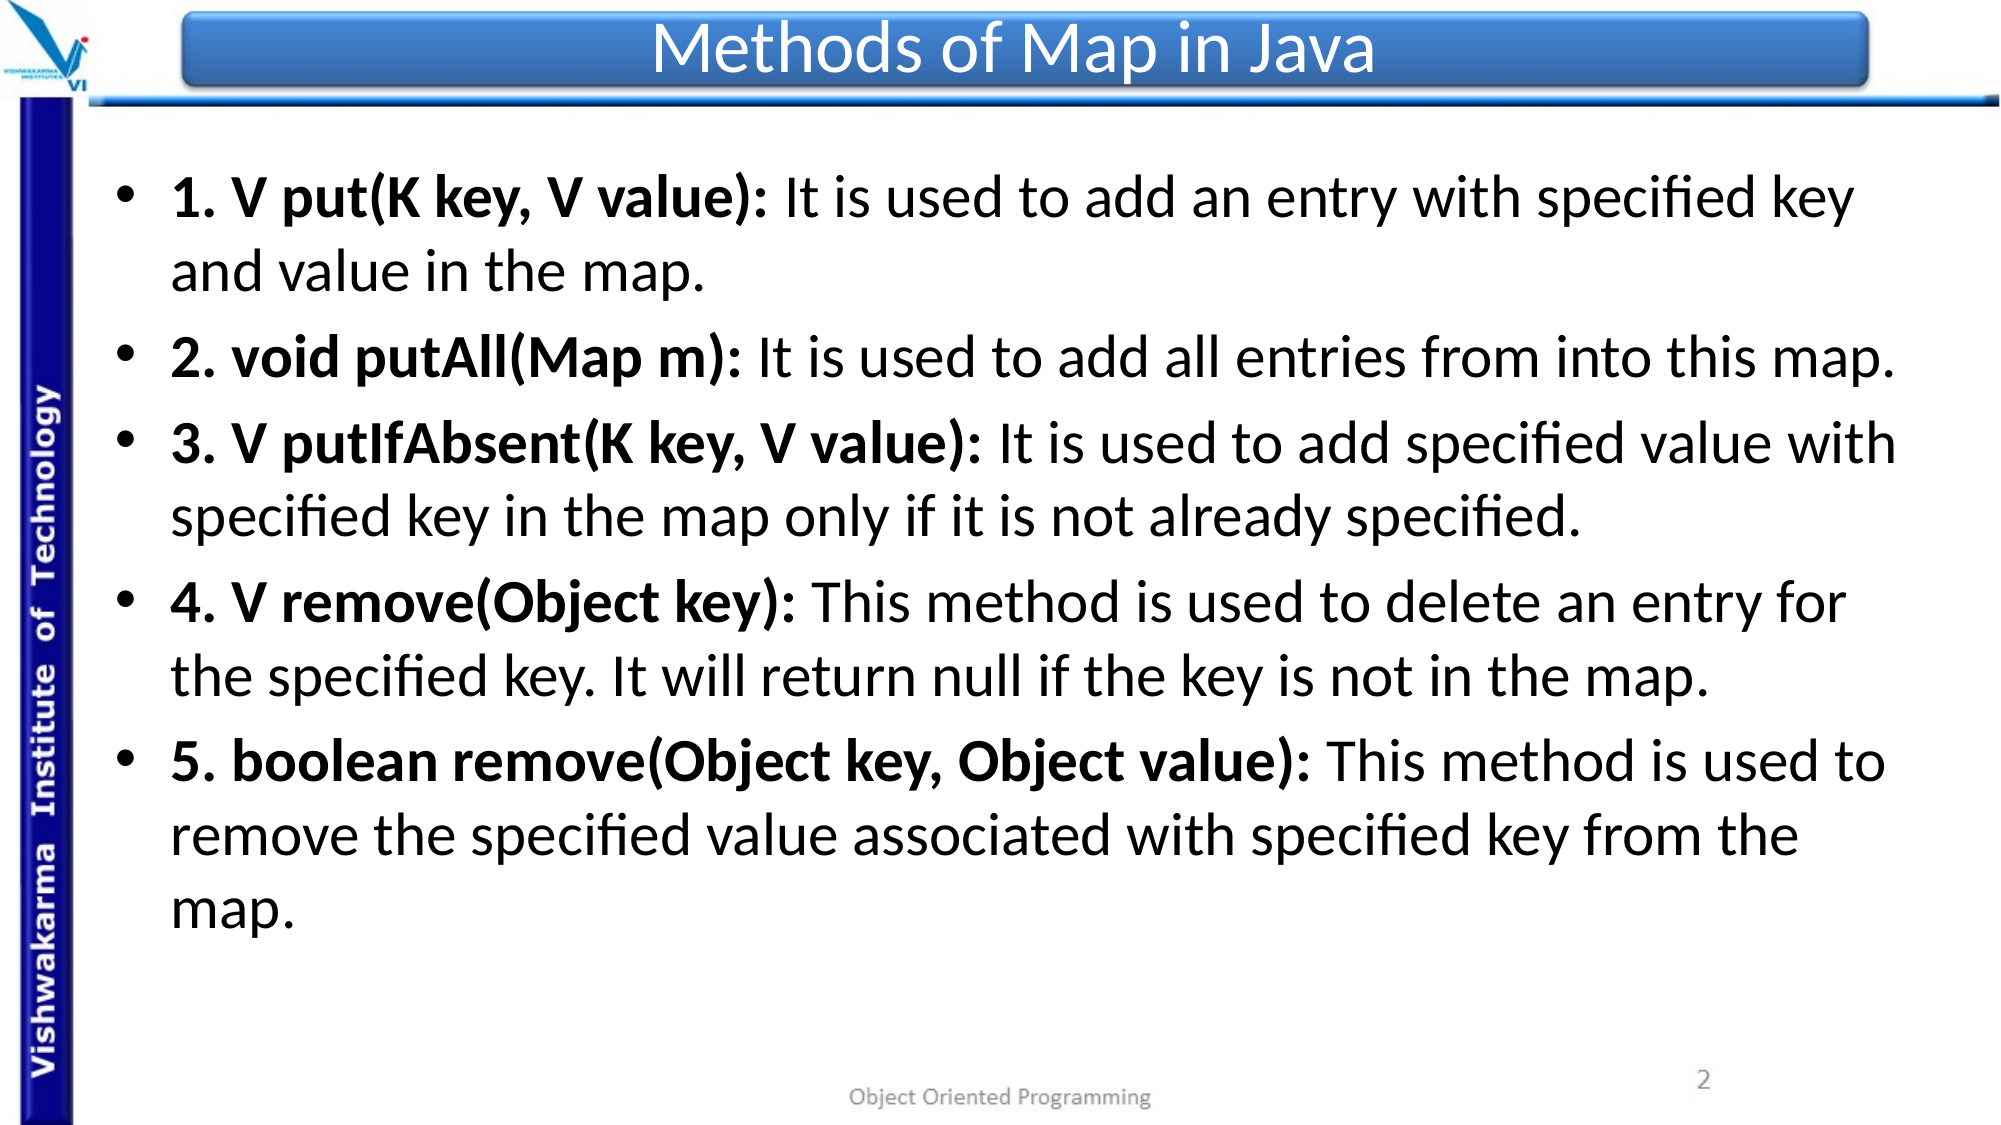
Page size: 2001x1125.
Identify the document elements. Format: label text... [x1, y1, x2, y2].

list 1. V put(K key, V value): It is used to add an entry with specified key and value in the map. 2. void putAll(Map m): It is used to add all entries from into this map. 3. V putIfAbsent(K key, V value): It is used to add specified value with specified key in the map only if it is not already specified. 4. V remove(Object key): This method is used to delete an entry for the specified key. It will return null if the key is not in the map. 5. boolean remove(Object key, Object value): This method is used to remove the specified value associated with specified key from the map. [99, 149, 1934, 1005]
picture [0, 0, 2001, 1125]
title Methods of Map in Java [114, 0, 1915, 136]
